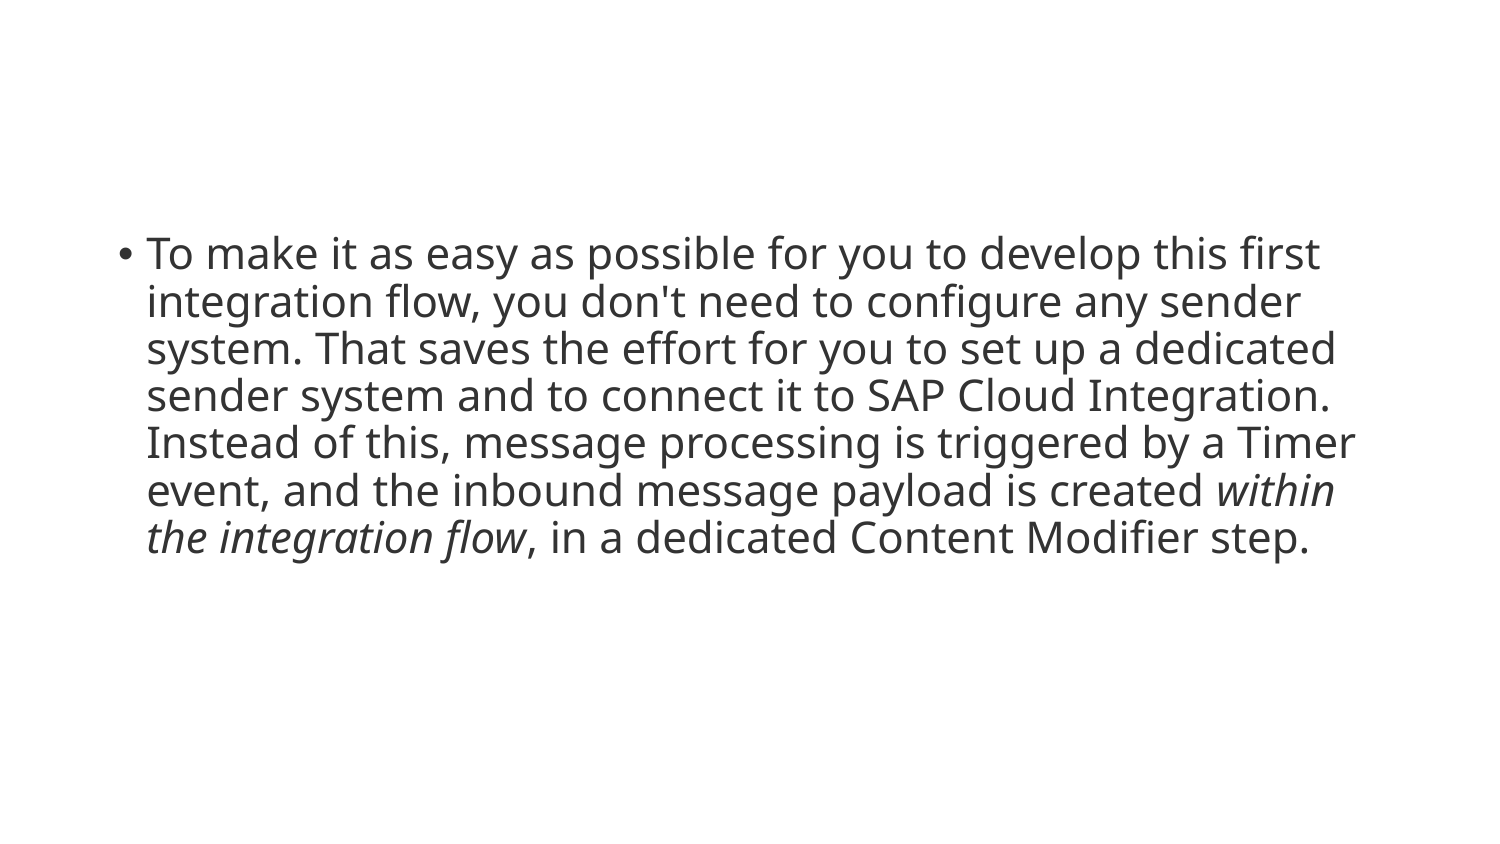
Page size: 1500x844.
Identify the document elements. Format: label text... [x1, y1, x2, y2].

list To make it as easy as possible for you to develop this first integration flow, you don't need to configure any sender system. That saves the effort for you to set up a dedicated sender system and to connect it to SAP Cloud Integration. Instead of this, message processing is triggered by a Timer event, and the inbound message payload is created within the integration flow, in a dedicated Content Modifier step. [103, 224, 1397, 760]
